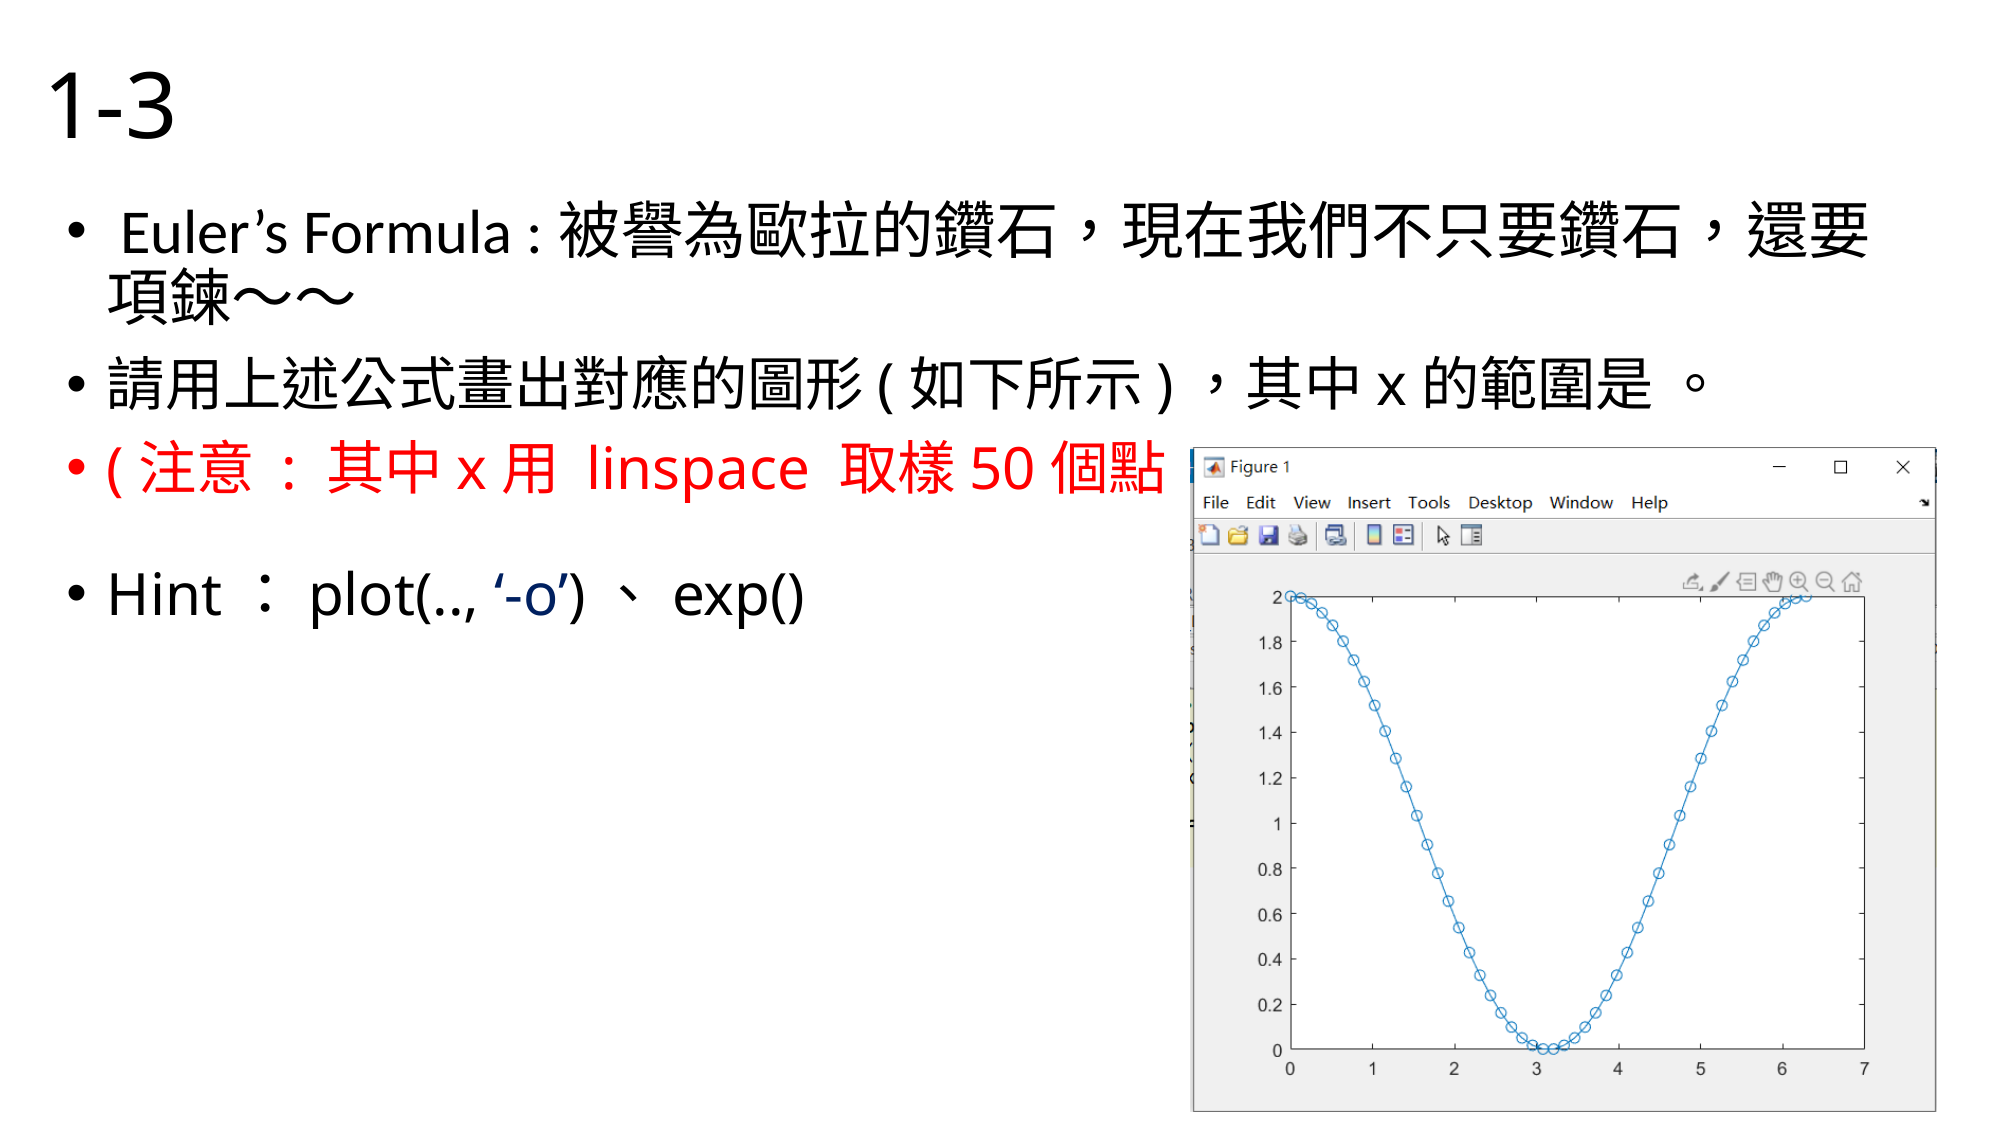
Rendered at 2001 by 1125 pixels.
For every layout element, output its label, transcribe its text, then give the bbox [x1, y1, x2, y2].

picture [1190, 447, 1937, 1112]
title 1-3 [28, 0, 1754, 218]
